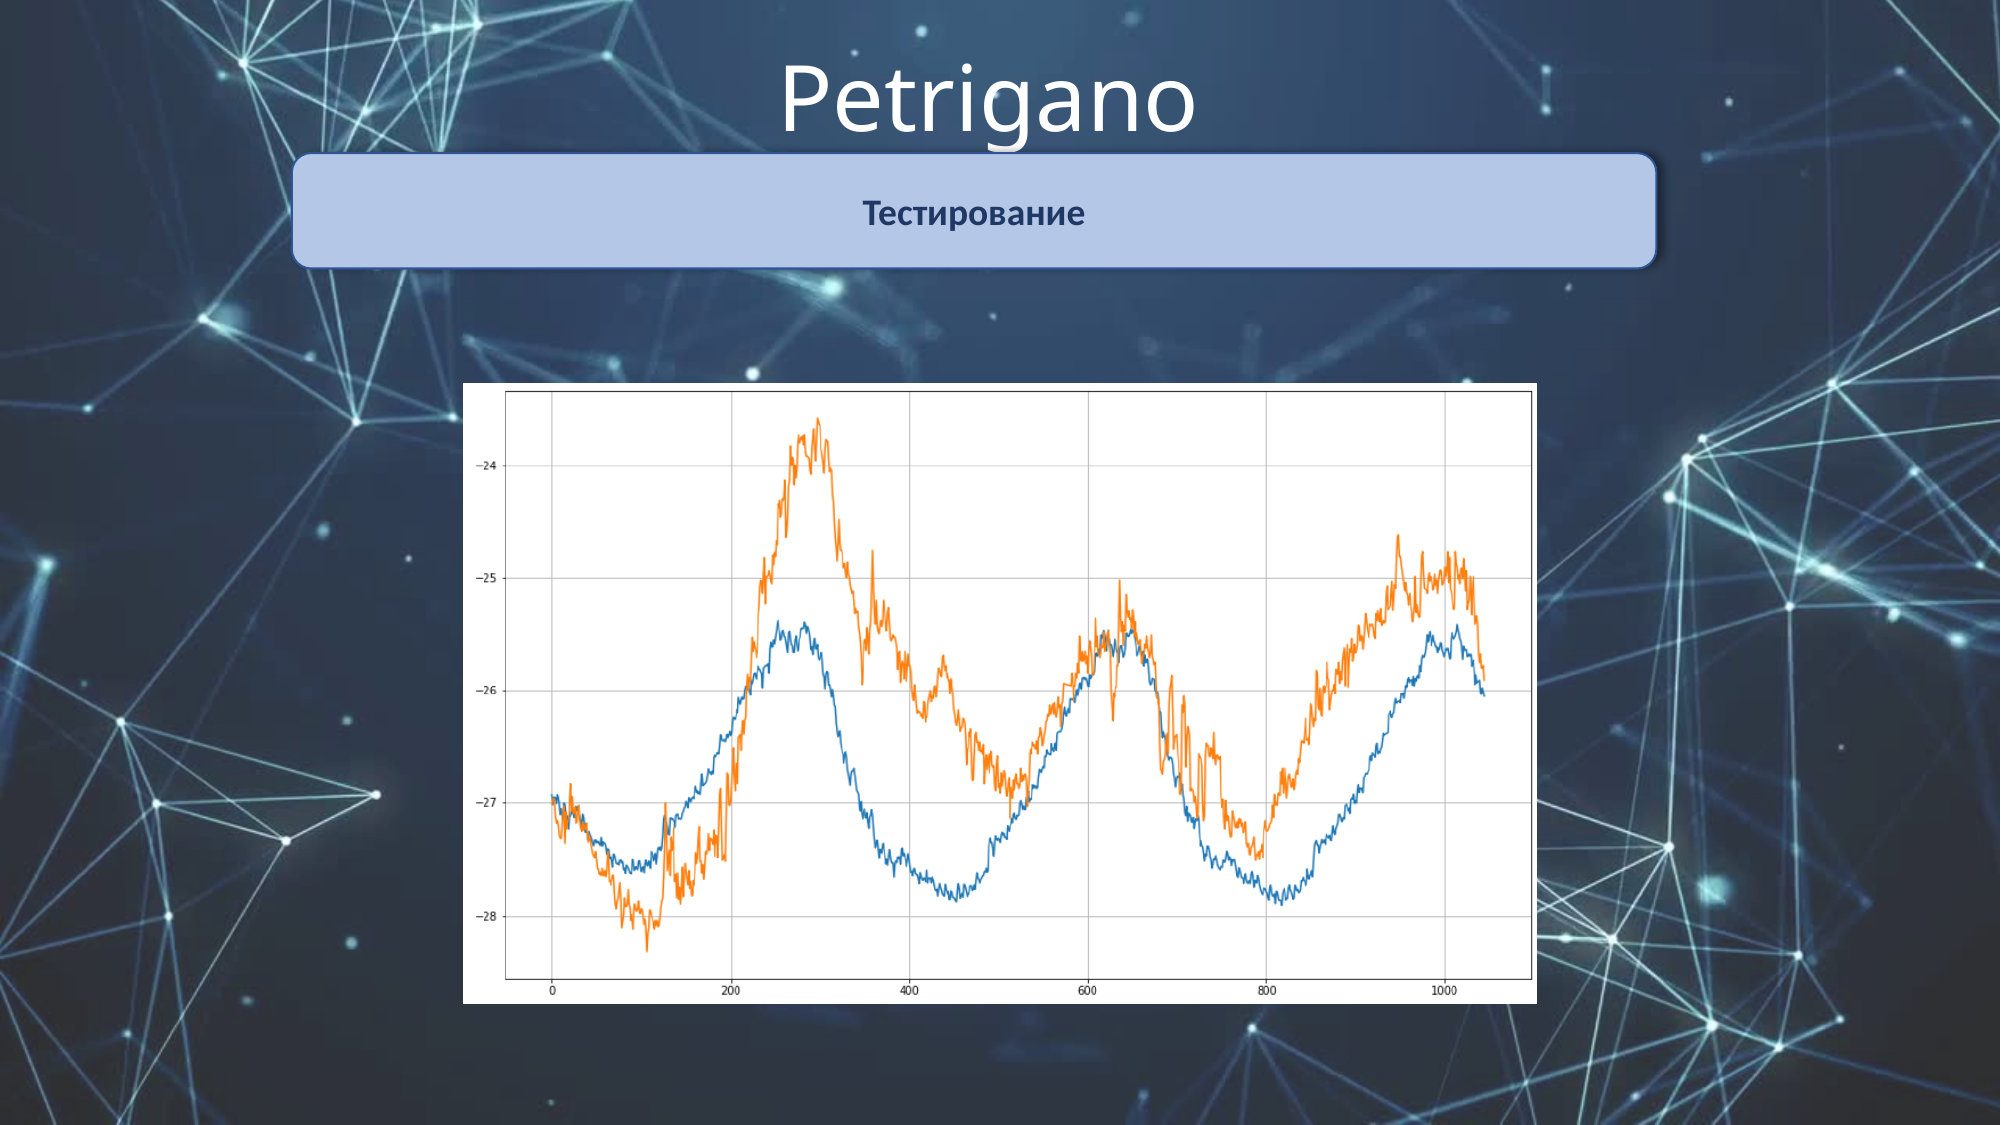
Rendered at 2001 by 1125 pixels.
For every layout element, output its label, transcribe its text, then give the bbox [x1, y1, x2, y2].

picture [463, 382, 1537, 1004]
text_box До преобразований [0, 0, 2000, 1125]
text_box Тестирование [290, 151, 1658, 270]
title Petrigano [126, 0, 1852, 211]
